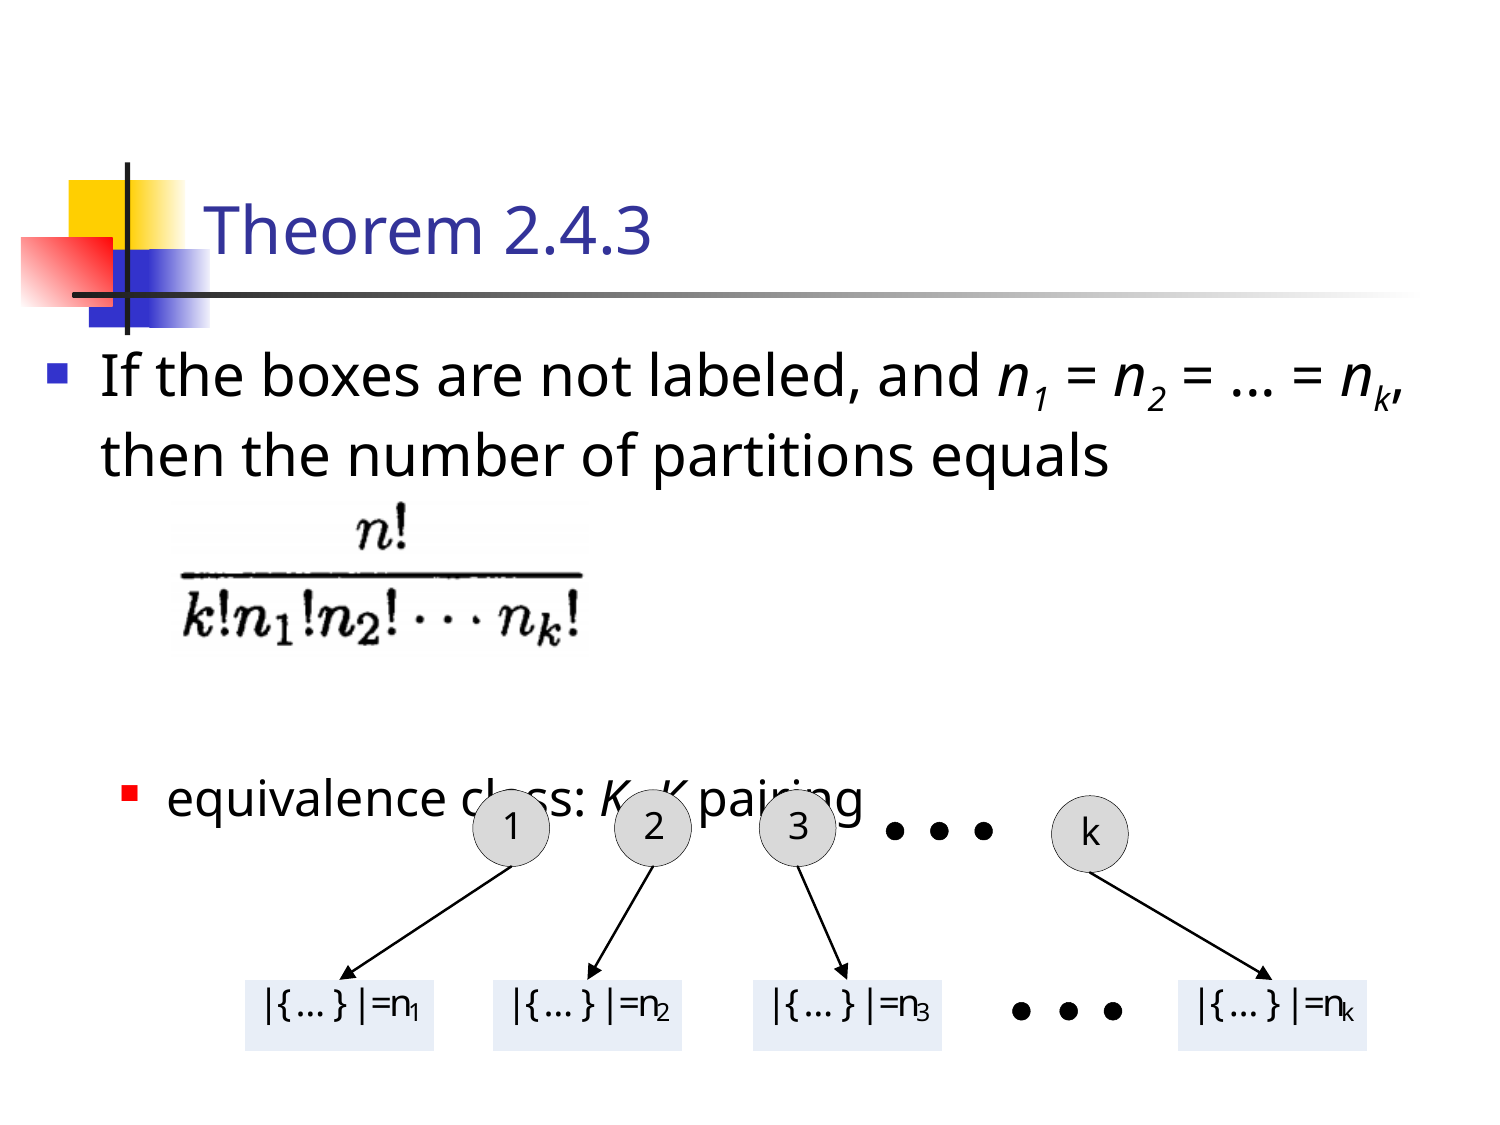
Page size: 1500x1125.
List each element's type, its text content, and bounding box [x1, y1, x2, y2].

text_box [241, 786, 1370, 1054]
picture [170, 497, 589, 658]
title Theorem 2.4.3 [188, 35, 1468, 275]
list If the boxes are not labeled, and n1 = n2 = ... = nk, then the number of partitions equals equivalence class: K- K pairing [29, 331, 1447, 1118]
